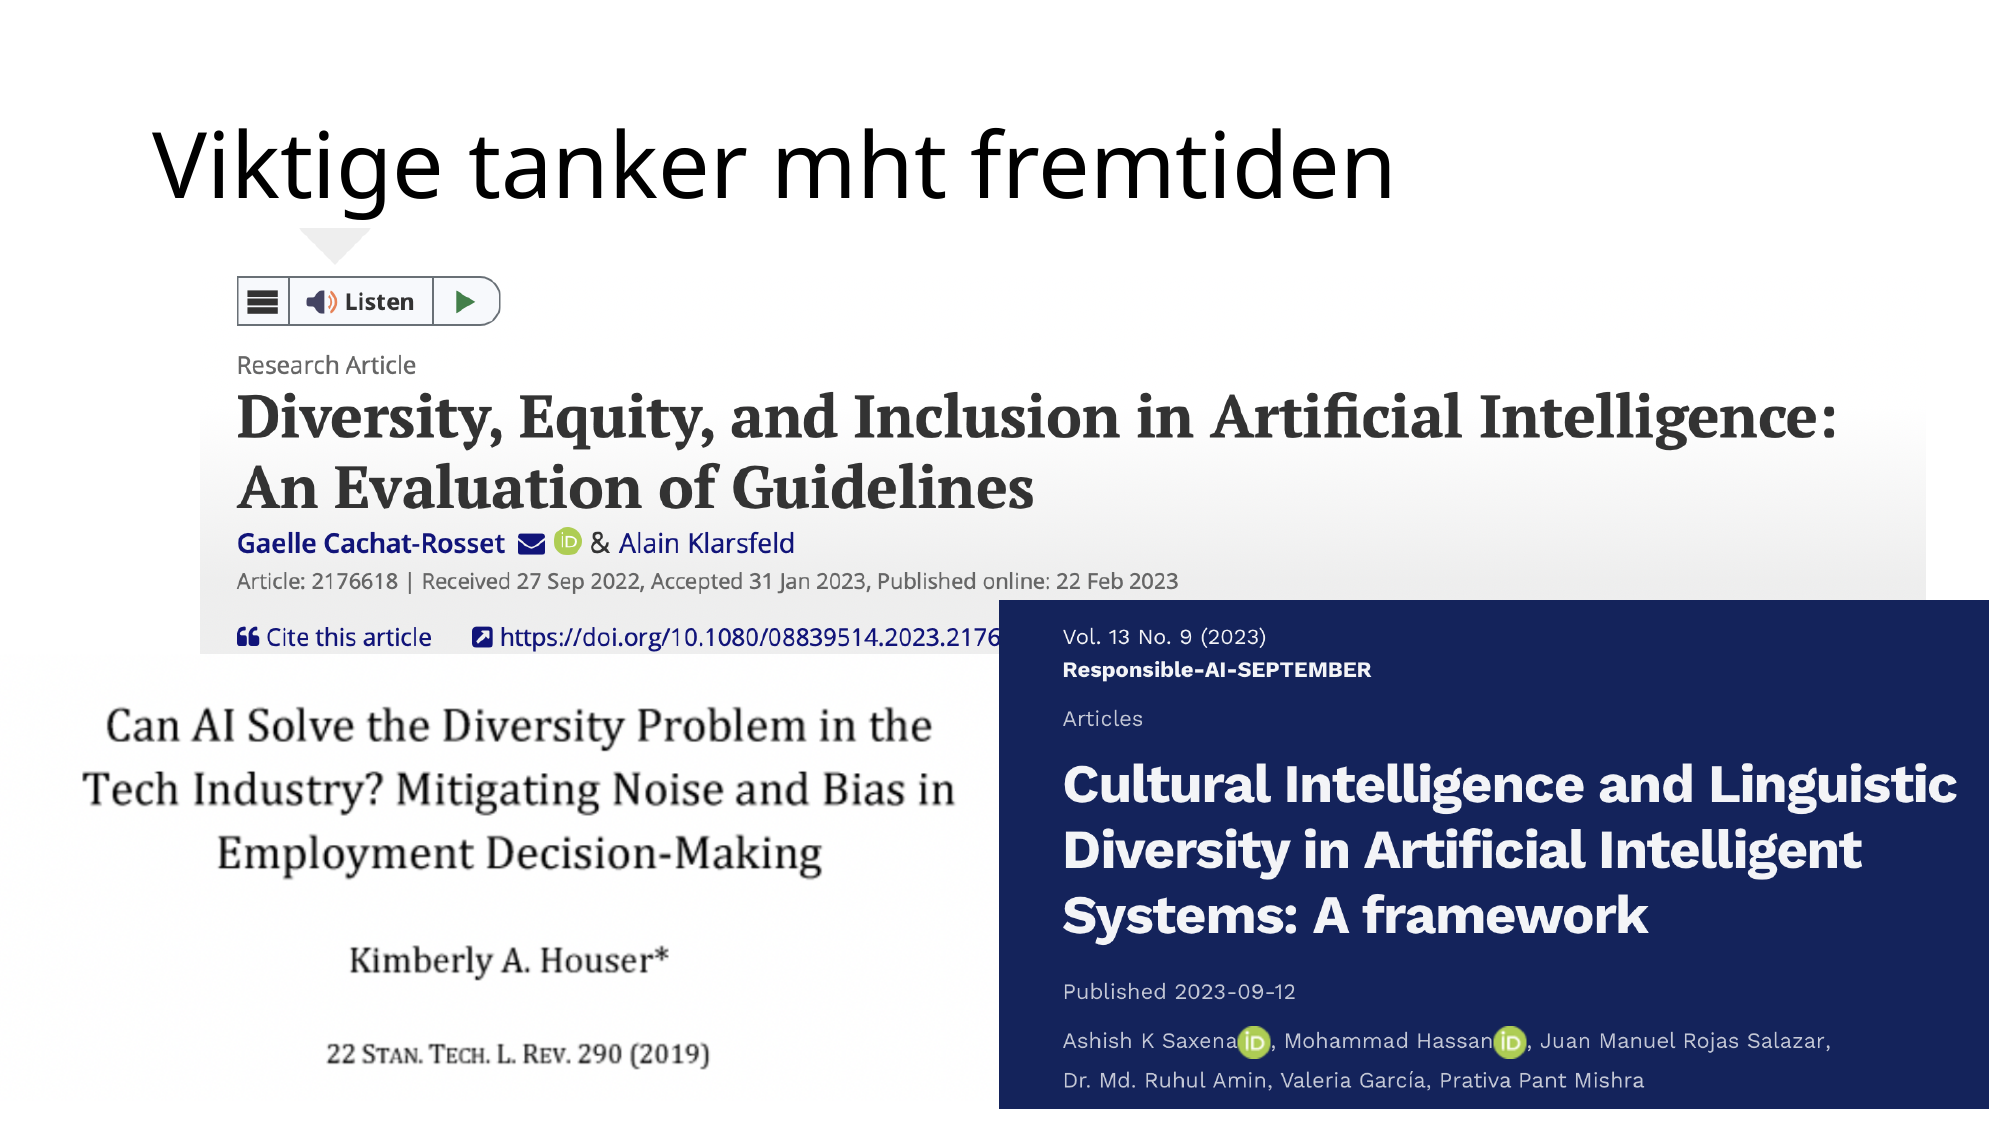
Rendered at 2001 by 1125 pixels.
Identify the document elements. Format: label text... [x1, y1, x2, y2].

picture [0, 599, 1990, 1110]
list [199, 227, 1926, 654]
title Viktige tanker mht fremtiden [137, 59, 1863, 278]
